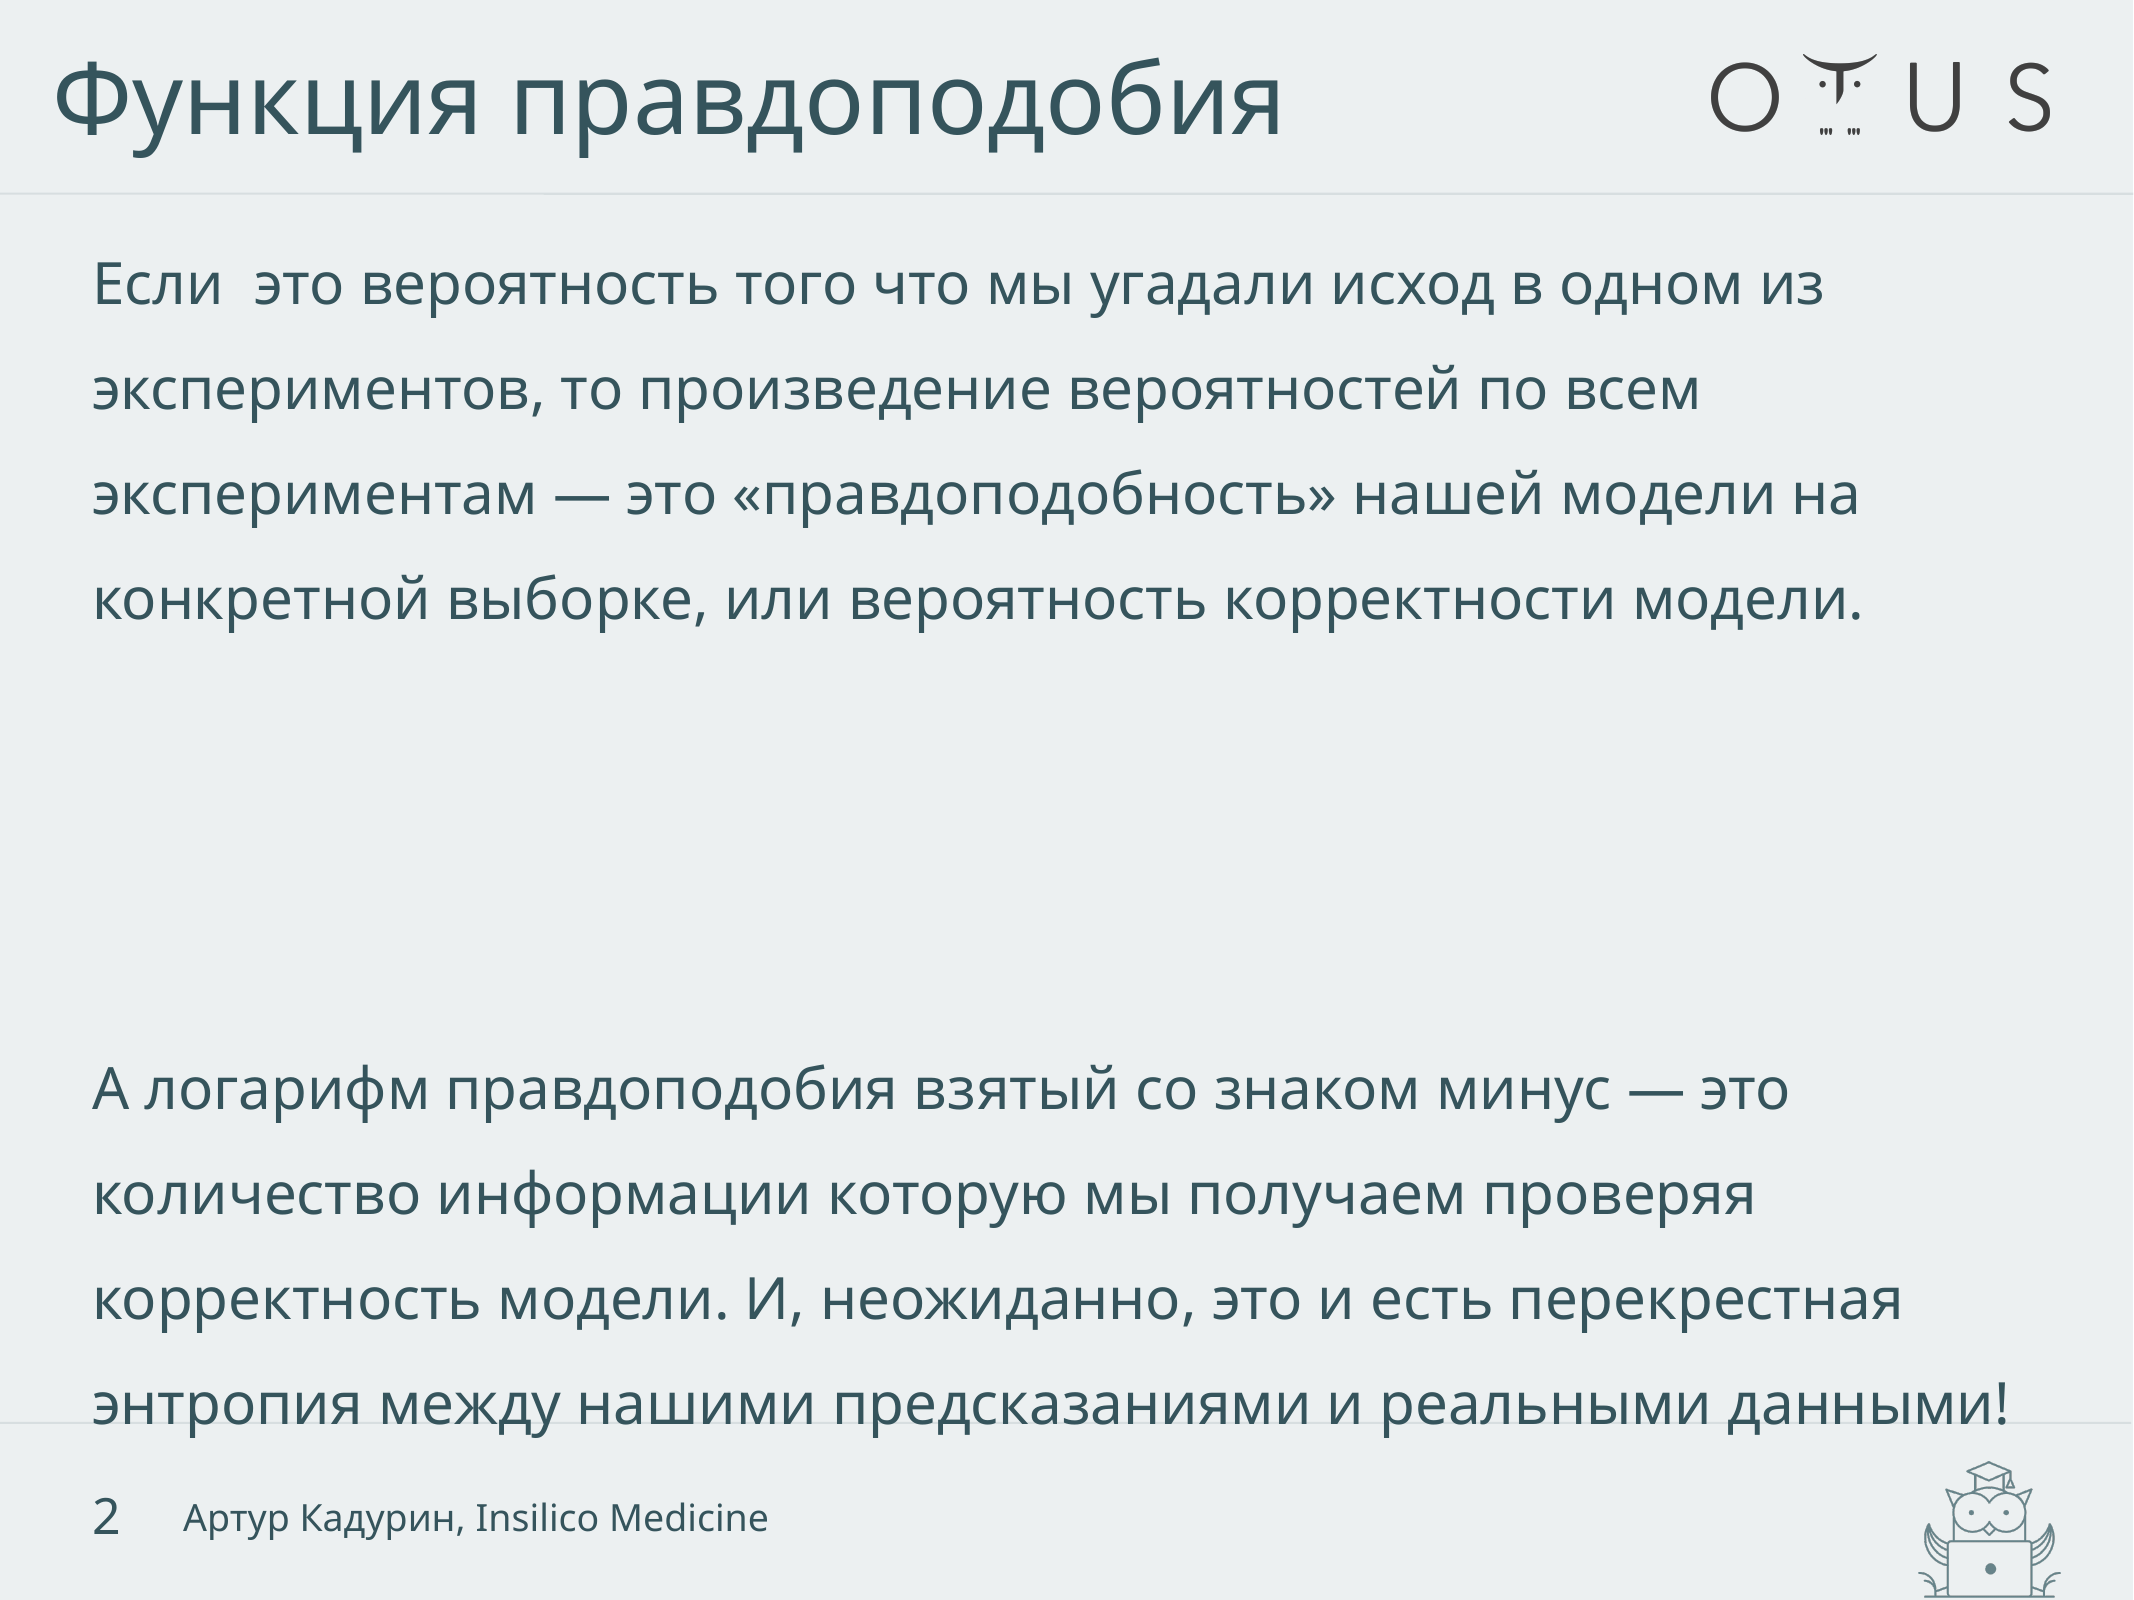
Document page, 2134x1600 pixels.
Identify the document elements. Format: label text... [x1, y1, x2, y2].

picture [1918, 1461, 2061, 1598]
text_box 2 [83, 1476, 143, 1553]
text_box А логарифм правдоподобия взятый со знаком минус — это количество информации которую мы получаем проверяя корректность модели. И, неожиданно, это и есть перекрестная энтропия между нашими предсказаниями и реальными данными! [83, 1008, 2055, 1445]
text_box Функция правдоподобия [43, 26, 1297, 163]
picture [1711, 54, 2050, 135]
text_box Артур Кадурин, Insilico Medicine [174, 1485, 778, 1548]
